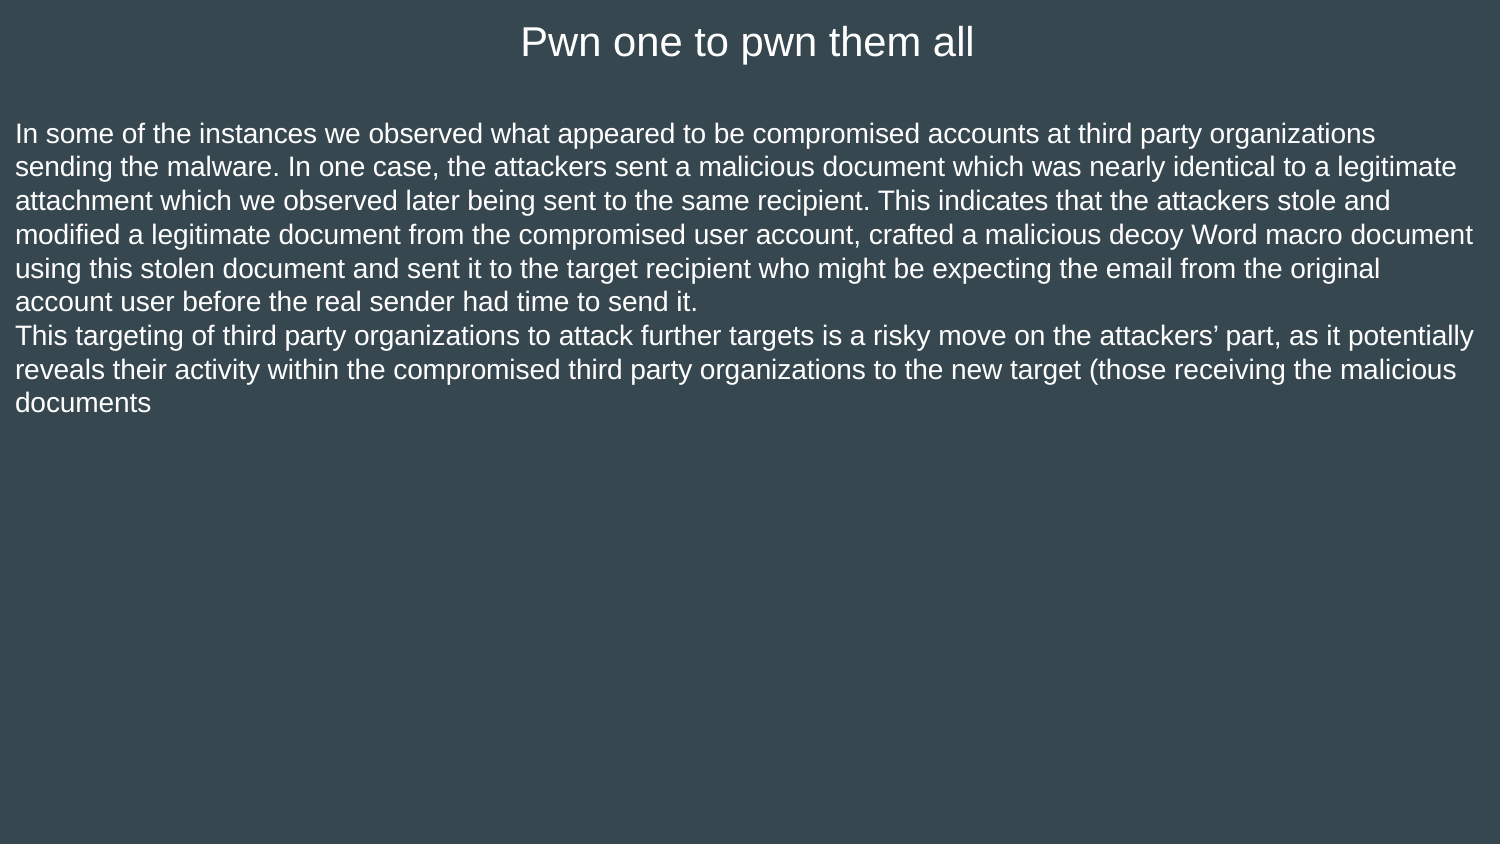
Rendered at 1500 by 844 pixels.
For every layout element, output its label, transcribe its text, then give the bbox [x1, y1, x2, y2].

list Pwn one to pwn them all In some of the instances we observed what appeared to be compromised accounts at third party organizations sending the malware. In one case, the attackers sent a malicious document which was nearly identical to a legitimate attachment which we observed later being sent to the same recipient. This indicates that the attackers stole and modified a legitimate document from the compromised user account, crafted a malicious decoy Word macro document using this stolen document and sent it to the target recipient who might be expecting the email from the original account user before the real sender had time to send it. This targeting of third party organizations to attack further targets is a risky move on the attackers’ part, as it potentially reveals their activity within the compromised third party organizations to the new target (those receiving the malicious documents [0, 0, 1496, 835]
